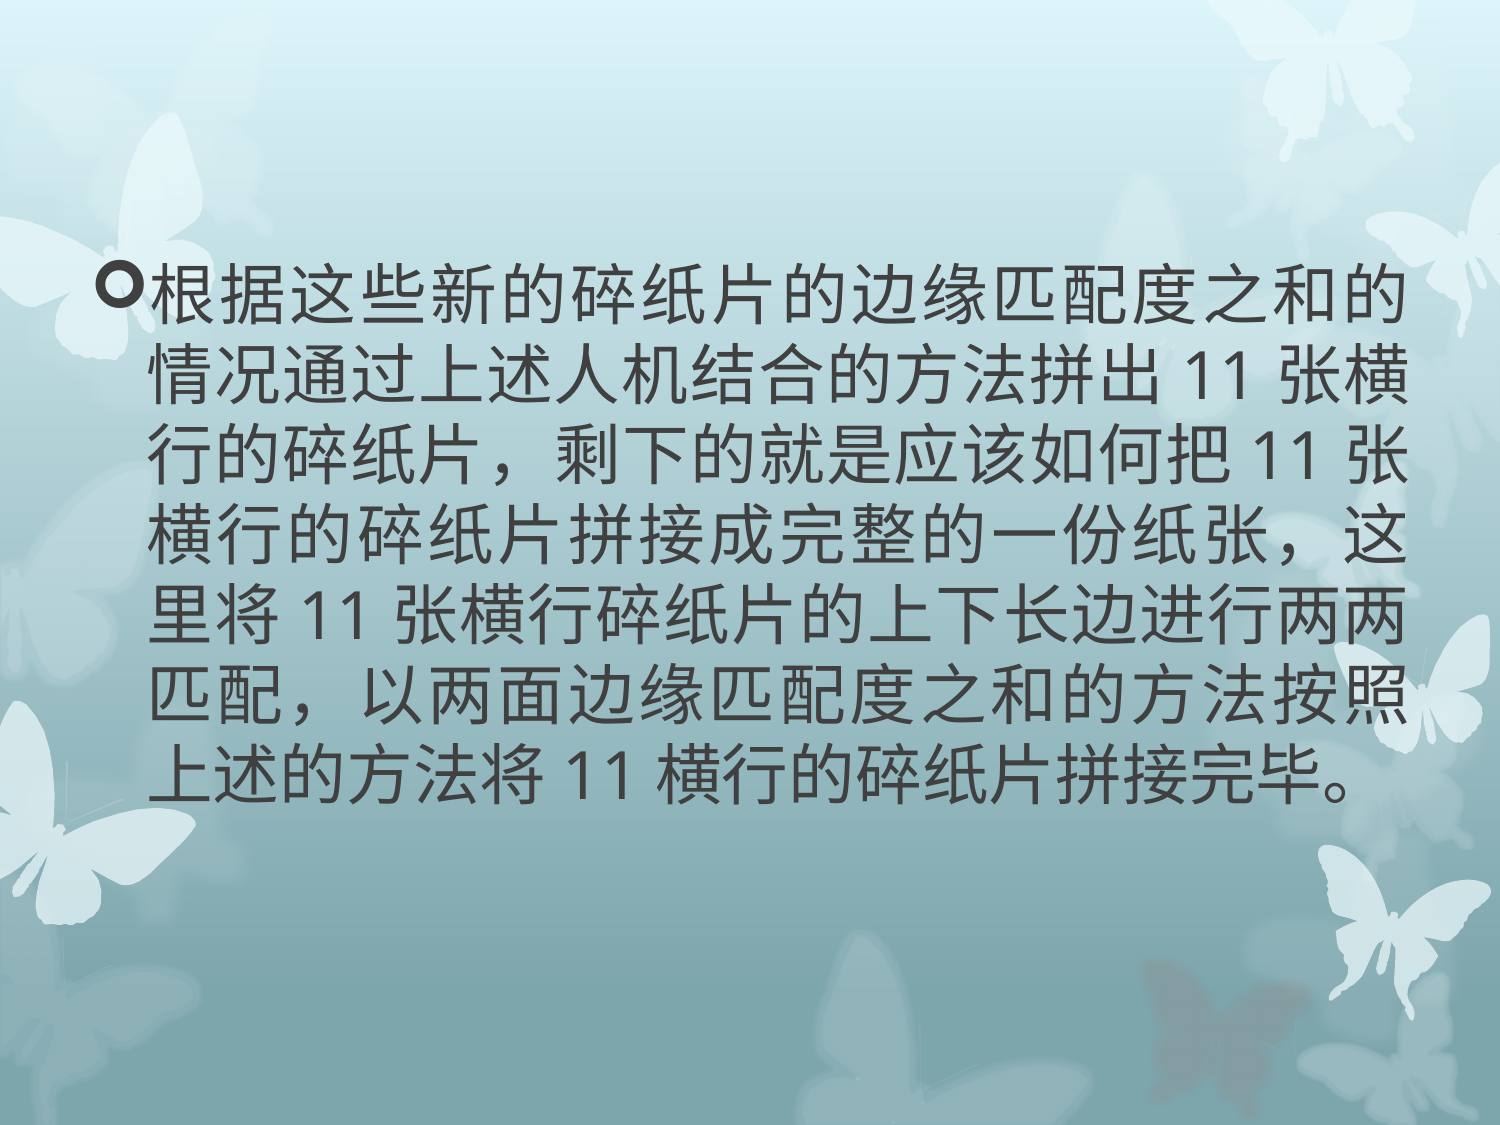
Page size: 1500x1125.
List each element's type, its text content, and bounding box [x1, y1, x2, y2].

list 根据这些新的碎纸片的边缘匹配度之和的情况通过上述人机结合的方法拼出11张横行的碎纸片，剩下的就是应该如何把11张横行的碎纸片拼接成完整的一份纸张，这里将11张横行碎纸片的上下长边进行两两匹配，以两面边缘匹配度之和的方法按照上述的方法将11横行的碎纸片拼接完毕。 [75, 125, 1425, 1005]
